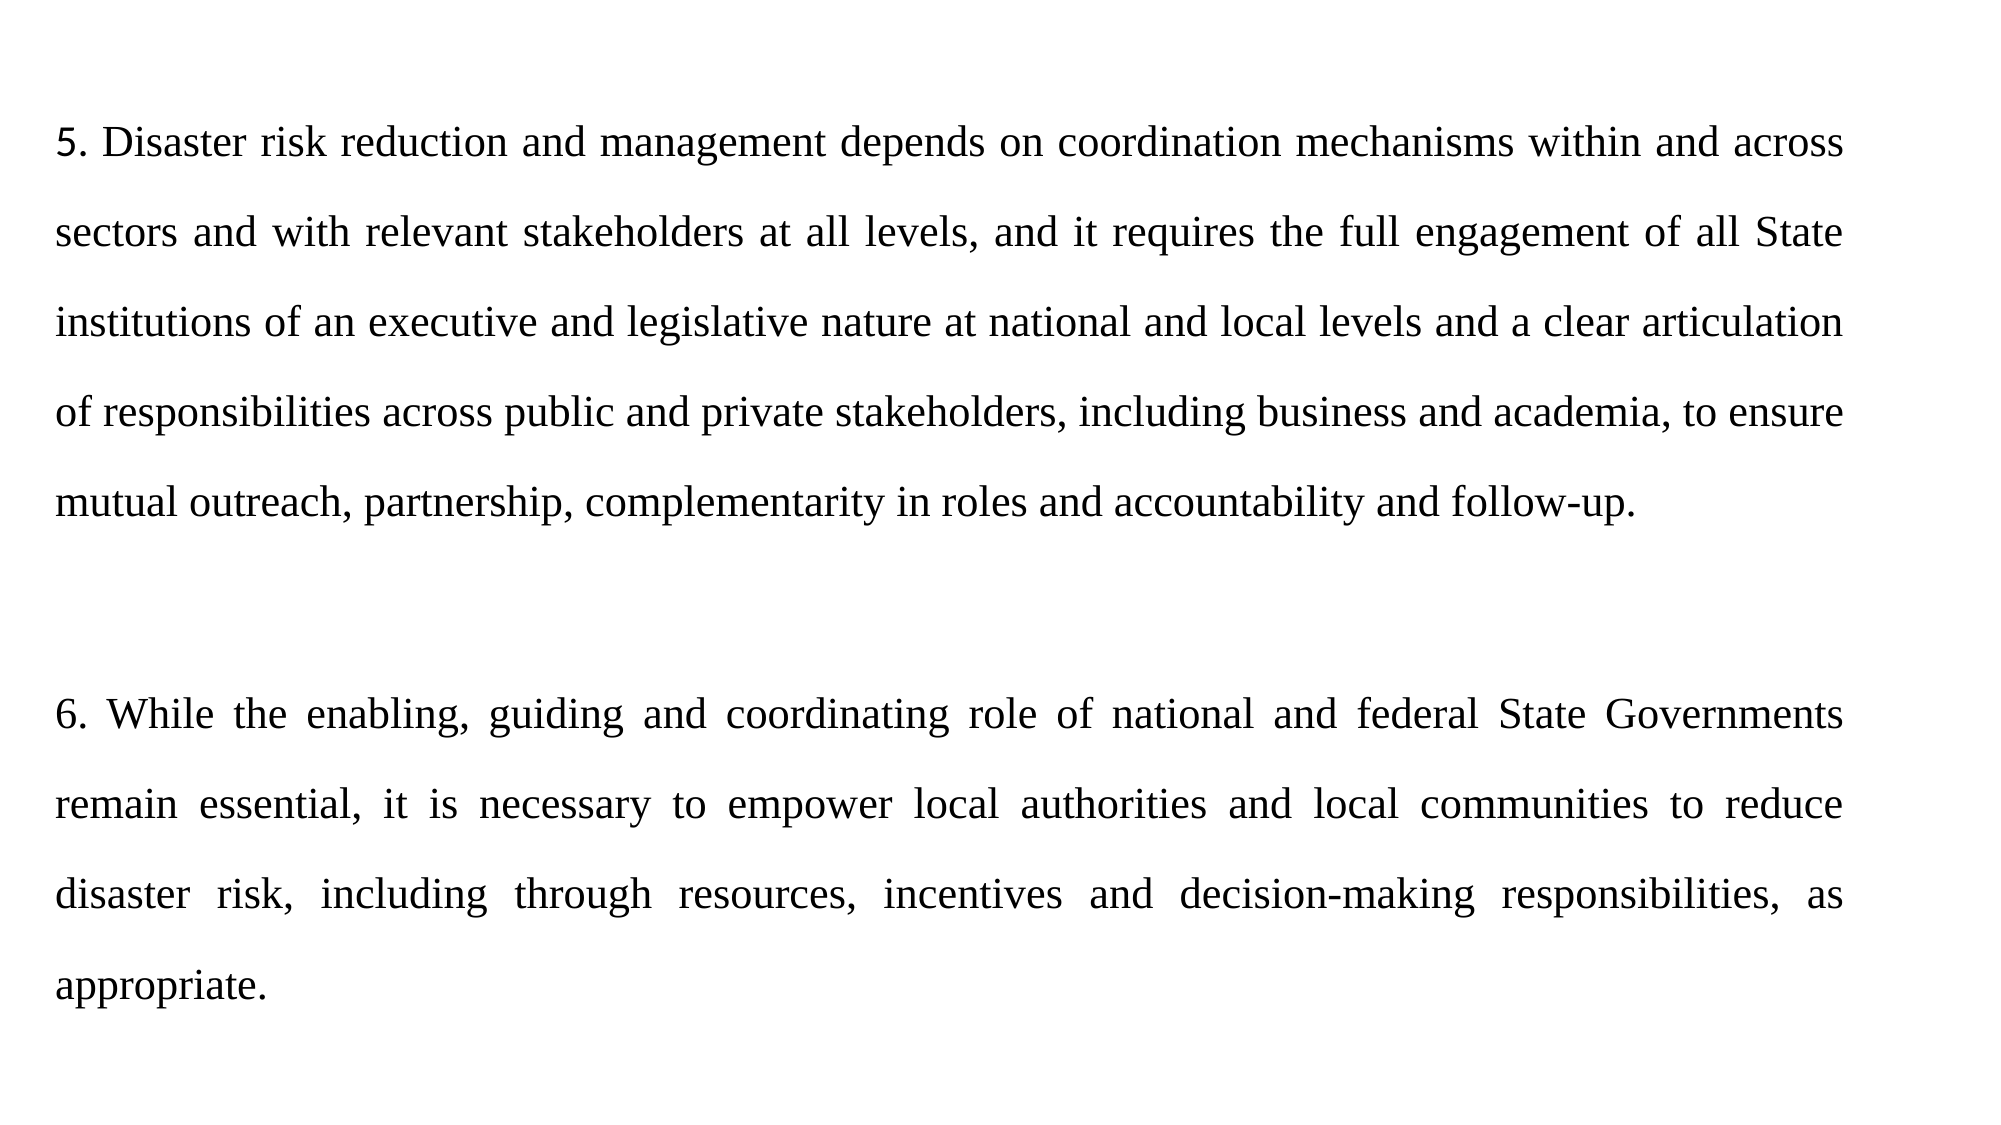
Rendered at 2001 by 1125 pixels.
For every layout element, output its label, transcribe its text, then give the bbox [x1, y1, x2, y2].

list 5. Disaster risk reduction and management depends on coordination mechanisms within and across sectors and with relevant stakeholders at all levels, and it requires the full engagement of all State institutions of an executive and legislative nature at national and local levels and a clear articulation of responsibilities across public and private stakeholders, including business and academia, to ensure mutual outreach, partnership, complementarity in roles and accountability and follow-up. 6. While the enabling, guiding and coordinating role of national and federal State Governments remain essential, it is necessary to empower local authorities and local communities to reduce disaster risk, including through resources, incentives and decision-making responsibilities, as appropriate. [40, 67, 1863, 1084]
